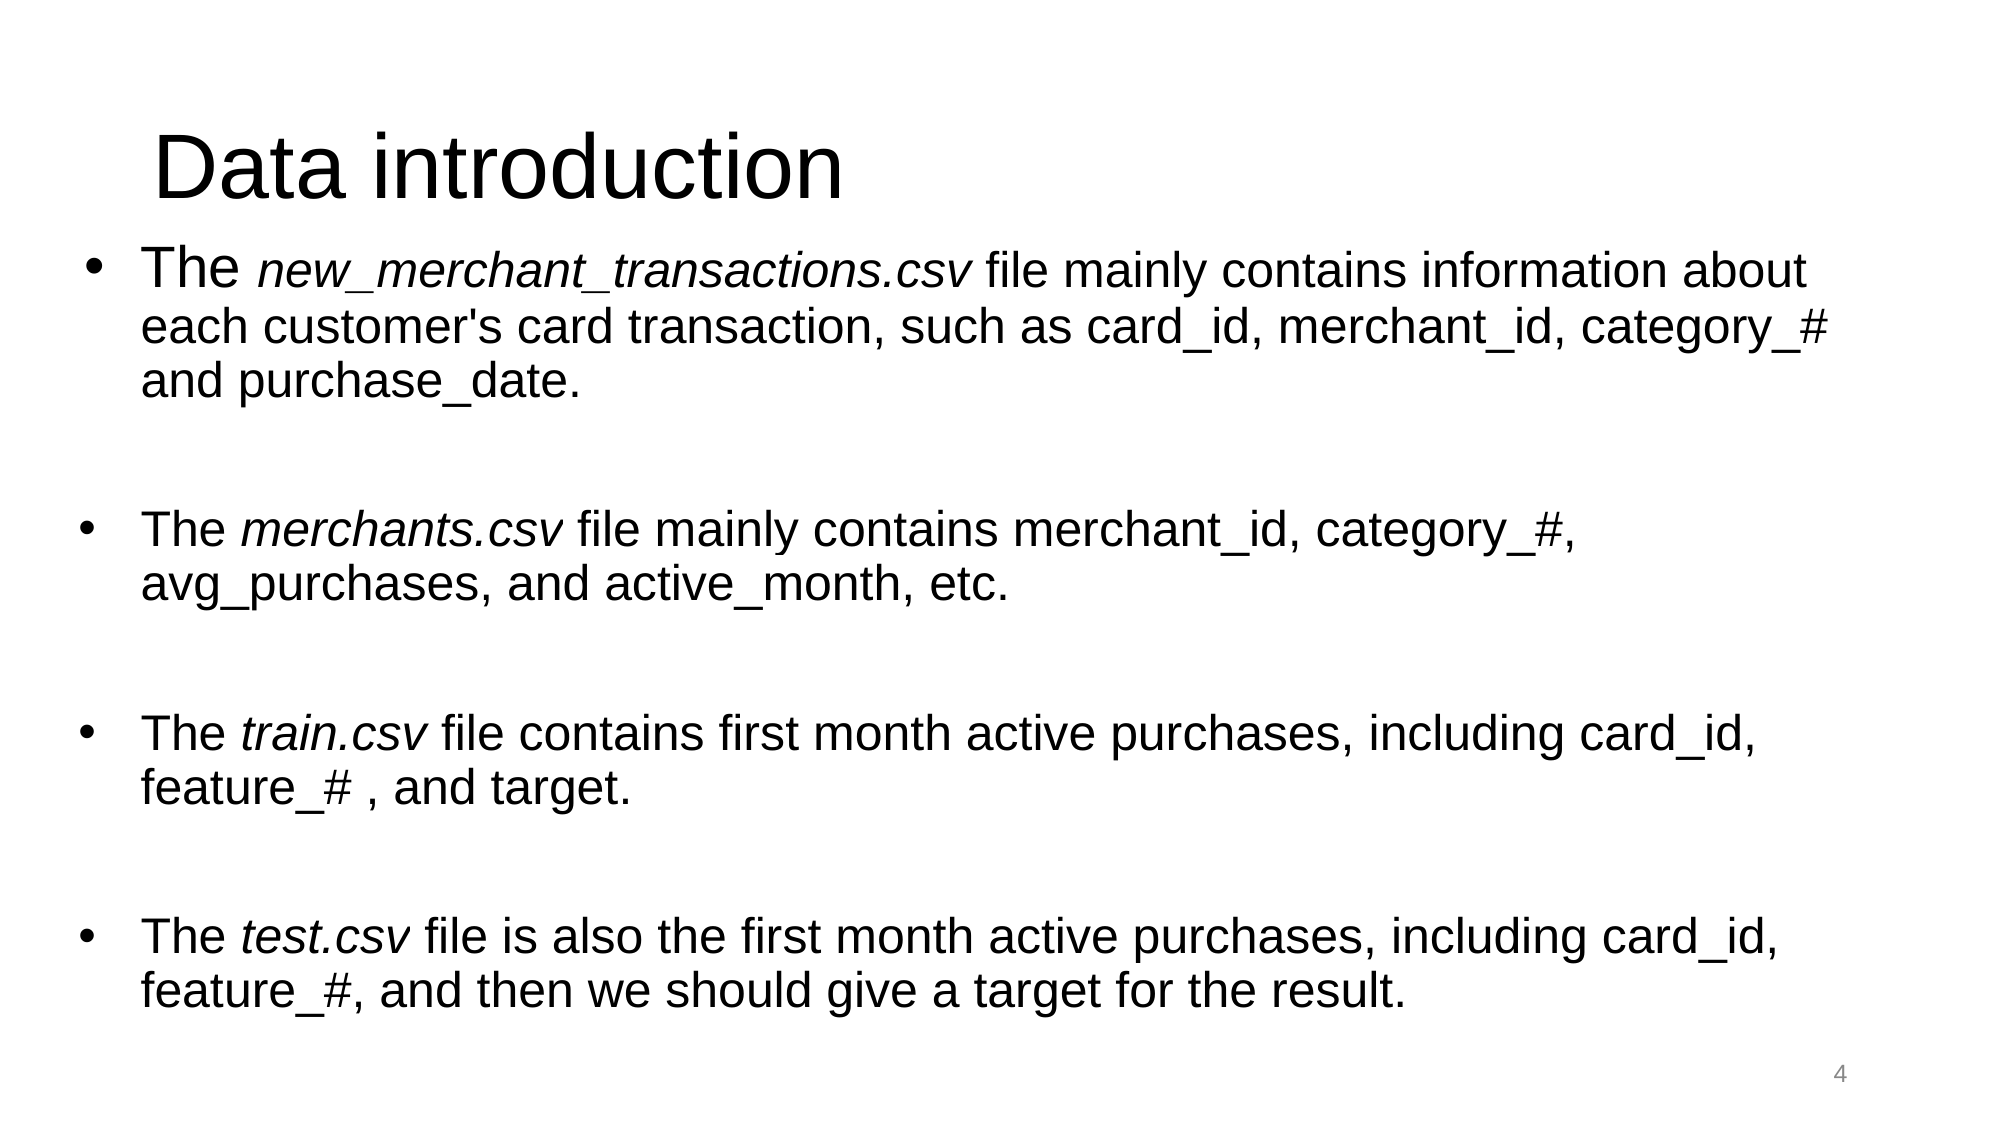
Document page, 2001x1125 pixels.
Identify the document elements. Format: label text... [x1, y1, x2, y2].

slide_number ‹#› [1412, 1042, 1863, 1103]
list The new_merchant_transactions.csv file mainly contains information about each customer's card transaction, such as card_id, merchant_id, category_# and purchase_date. The merchants.csv file mainly contains merchant_id, category_#, avg_purchases, and active_month, etc. The train.csv file contains first month active purchases, including card_id, feature_# , and target. The test.csv file is also the first month active purchases, including card_id, feature_#, and then we should give a target for the result. [50, 229, 1923, 1083]
title Data introduction [137, 59, 1863, 229]
